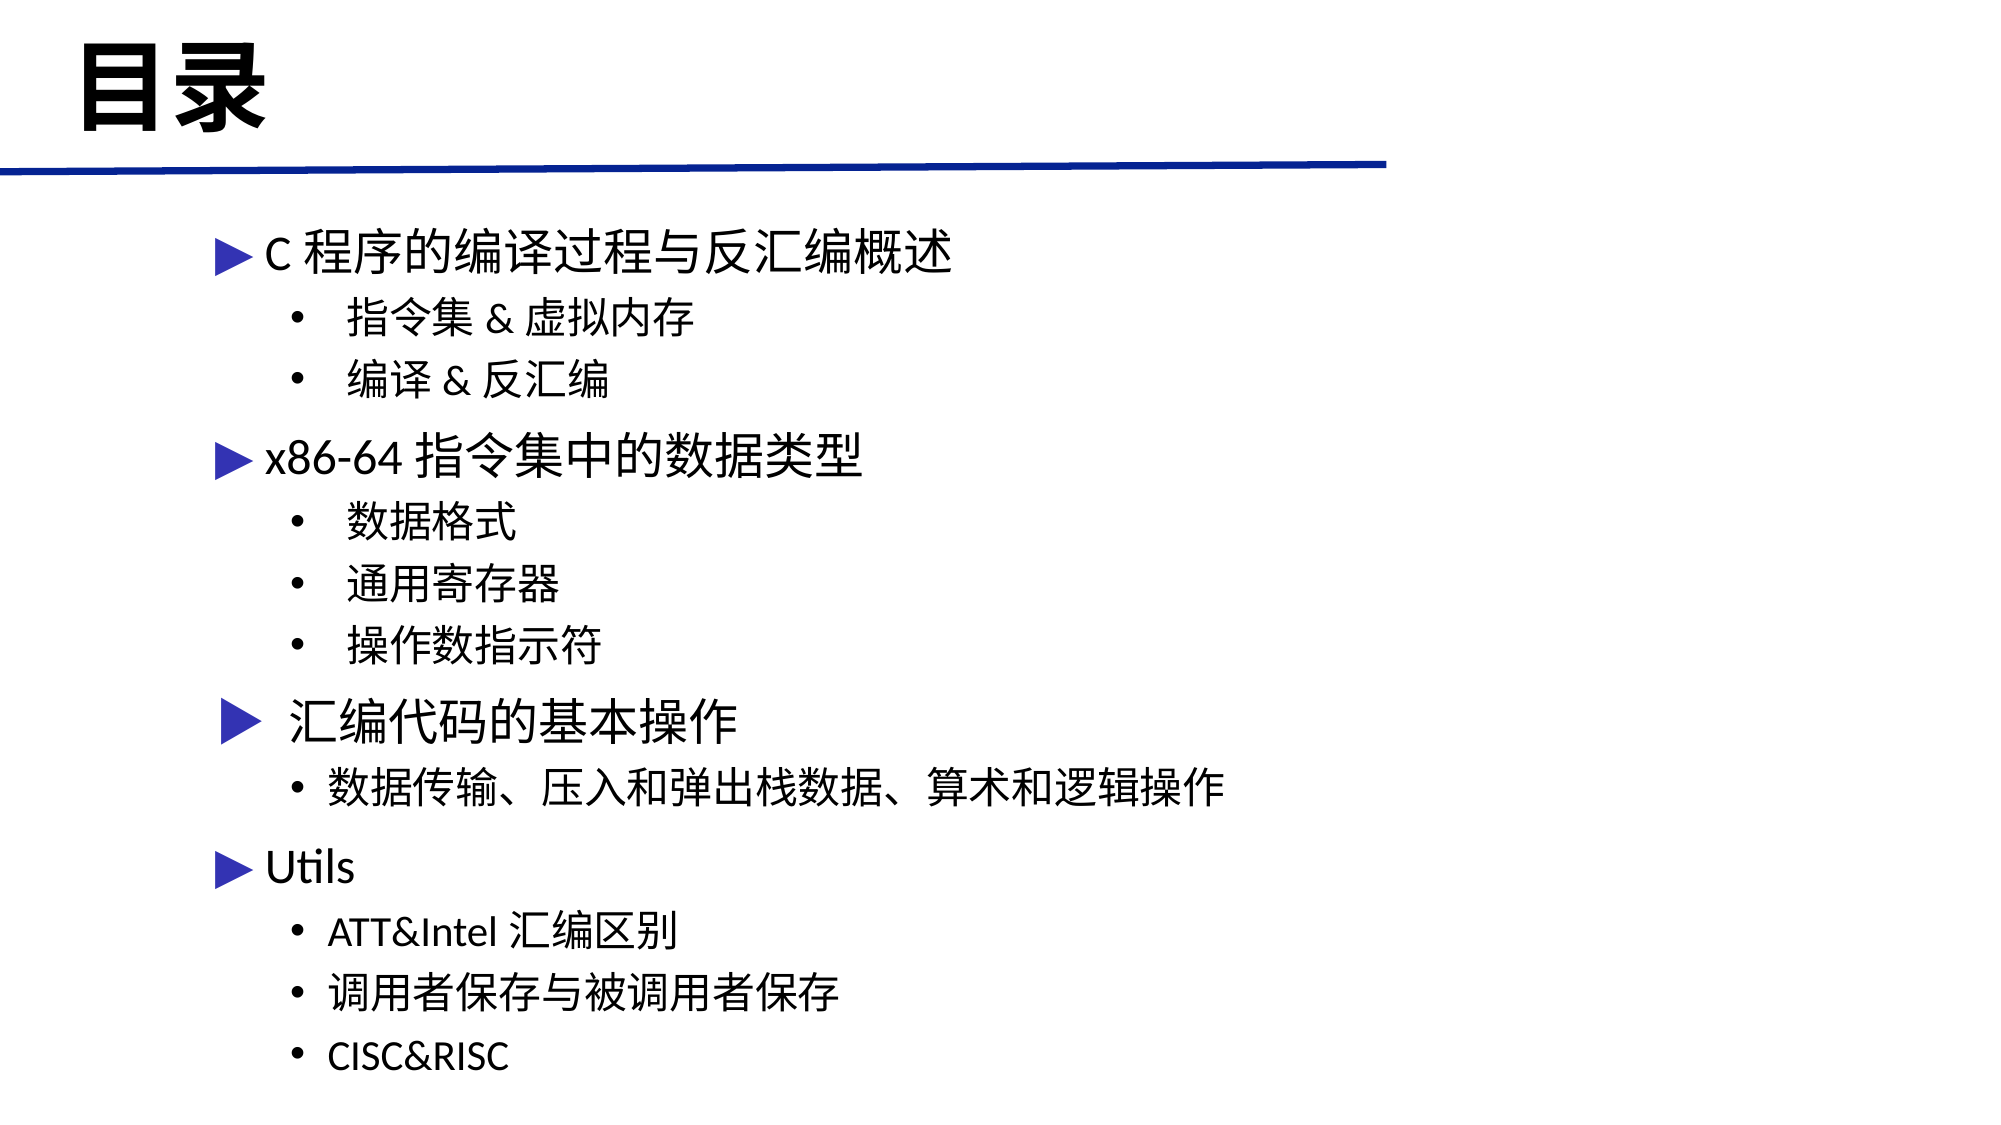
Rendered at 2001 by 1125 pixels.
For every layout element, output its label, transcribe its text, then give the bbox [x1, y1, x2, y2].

title 目录 [55, 0, 1781, 200]
text_box ▶ C程序的编译过程与反汇编概述 指令集&虚拟内存 编译&反汇编 ▶ x86-64指令集中的数据类型 数据格式 通用寄存器 操作数指示符 ▶ 汇编代码的基本操作 数据传输、压入和弹出栈数据、算术和逻辑操作 ▶ Utils ATT&Intel汇编区别 调用者保存与被调用者保存 CISC&RISC [200, 212, 1781, 1074]
